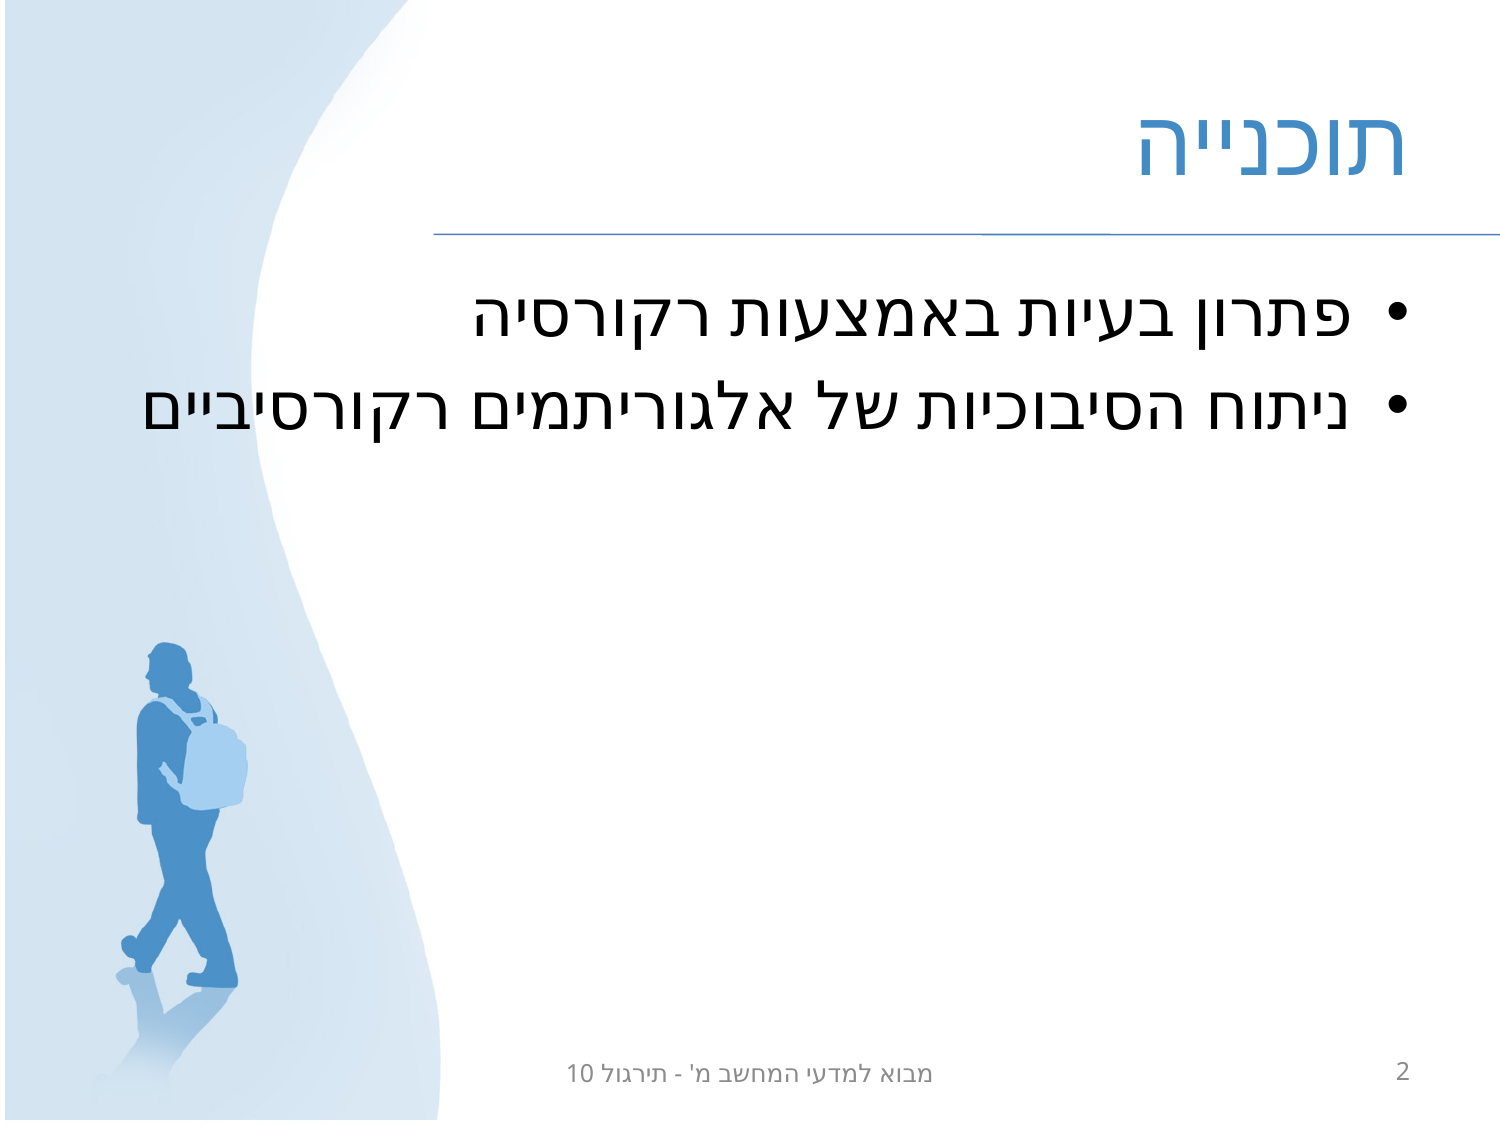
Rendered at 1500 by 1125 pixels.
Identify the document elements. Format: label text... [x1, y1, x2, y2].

slide_number 2 [1074, 1042, 1425, 1103]
list פתרון בעיות באמצעות רקורסיה ניתוח הסיבוכיות של אלגוריתמים רקורסיביים [75, 262, 1425, 1005]
picture [0, 0, 1500, 1125]
footer מבוא למדעי המחשב מ' - תירגול 10 [512, 1042, 988, 1103]
title תוכנייה [74, 44, 1426, 233]
